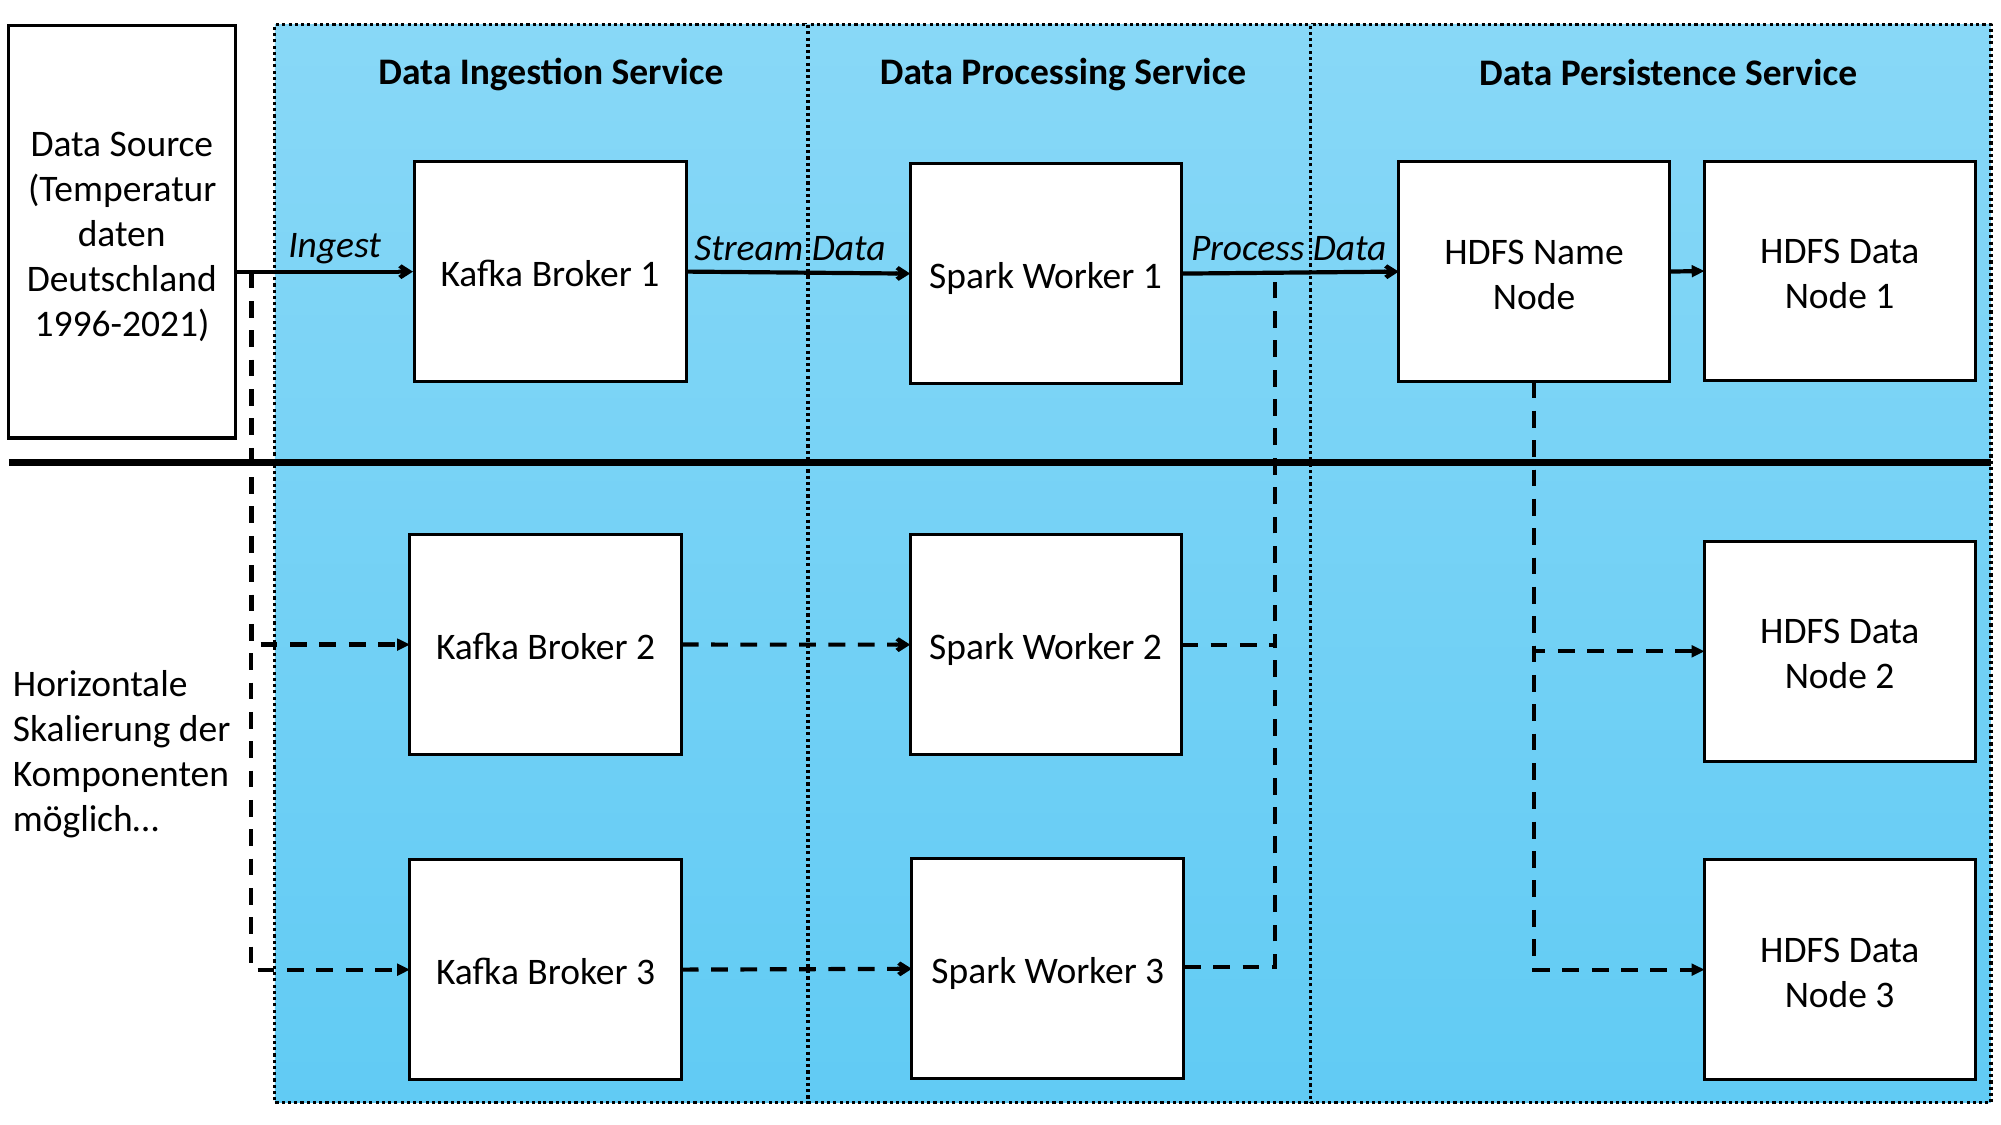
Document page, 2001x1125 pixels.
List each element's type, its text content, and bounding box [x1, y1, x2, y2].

text_box Horizontale Skalierung der Komponenten möglich… [0, 701, 313, 847]
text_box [0, 540, 680, 701]
text_box Kafka Broker 3 [408, 858, 683, 1081]
text_box Kafka Broker 1 [413, 160, 688, 383]
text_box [1483, 430, 1755, 590]
text_box Spark Worker 3 [910, 857, 1185, 1080]
text_box Data Persistence Service [1464, 40, 1905, 101]
text_box Ingest [273, 213, 412, 271]
text_box [274, 24, 808, 271]
text_box HDFS Name Node [1397, 160, 1671, 383]
text_box [1310, 466, 1991, 1103]
text_box Data Ingestion Service [363, 40, 761, 100]
text_box [274, 273, 413, 378]
text_box Spark Worker 2 [909, 533, 1183, 756]
text_box Stream Data [679, 215, 935, 276]
text_box Kafka Broker 2 [408, 533, 683, 756]
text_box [1183, 642, 1276, 968]
text_box Data Source (Temperaturdaten Deutschland 1996-2021) [7, 24, 237, 440]
text_box HDFS Data Node 1 [1703, 160, 1977, 382]
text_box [1324, 590, 1914, 762]
text_box [274, 646, 808, 1103]
text_box HDFS Data Node 2 [1703, 540, 1977, 763]
text_box Spark Worker 1 [909, 162, 1183, 385]
text_box [808, 276, 1180, 459]
text_box [808, 24, 1310, 215]
text_box [1276, 276, 1310, 459]
text_box [808, 466, 1310, 1103]
text_box HDFS Data Node 3 [1703, 858, 1977, 1081]
text_box [518, 276, 808, 459]
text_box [685, 271, 911, 275]
text_box Process Data [1176, 215, 1432, 276]
text_box [1310, 24, 1991, 459]
text_box [518, 466, 808, 644]
text_box Data Processing Service [865, 39, 1291, 100]
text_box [1180, 275, 1276, 646]
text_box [1180, 271, 1400, 275]
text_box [143, 378, 518, 538]
